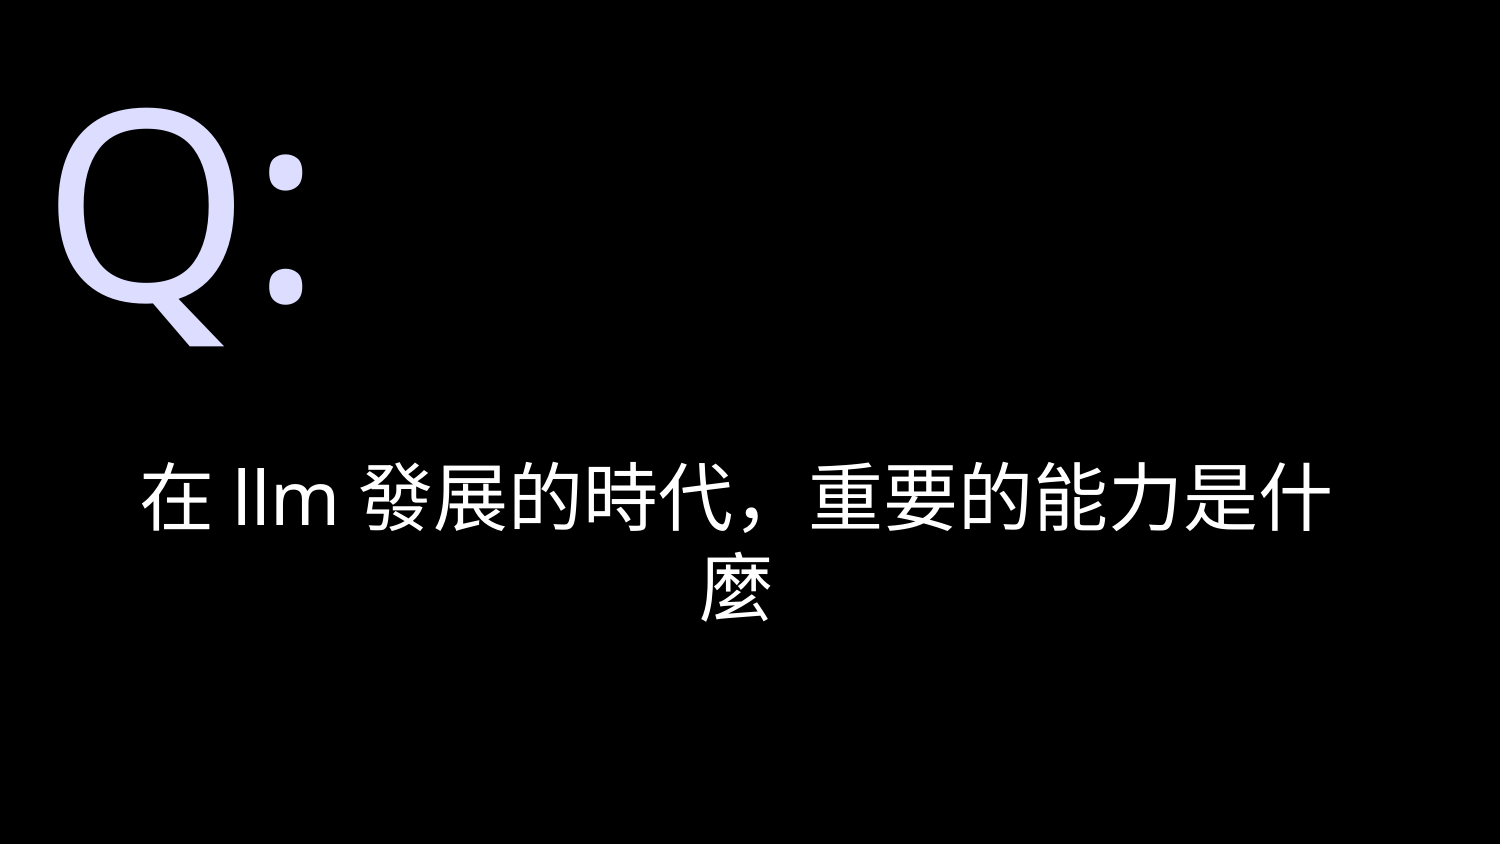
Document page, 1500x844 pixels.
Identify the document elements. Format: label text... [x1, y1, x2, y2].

title 在llm發展的時代，重要的能力是什麼 [87, 457, 1386, 624]
title Q: [27, 19, 452, 347]
